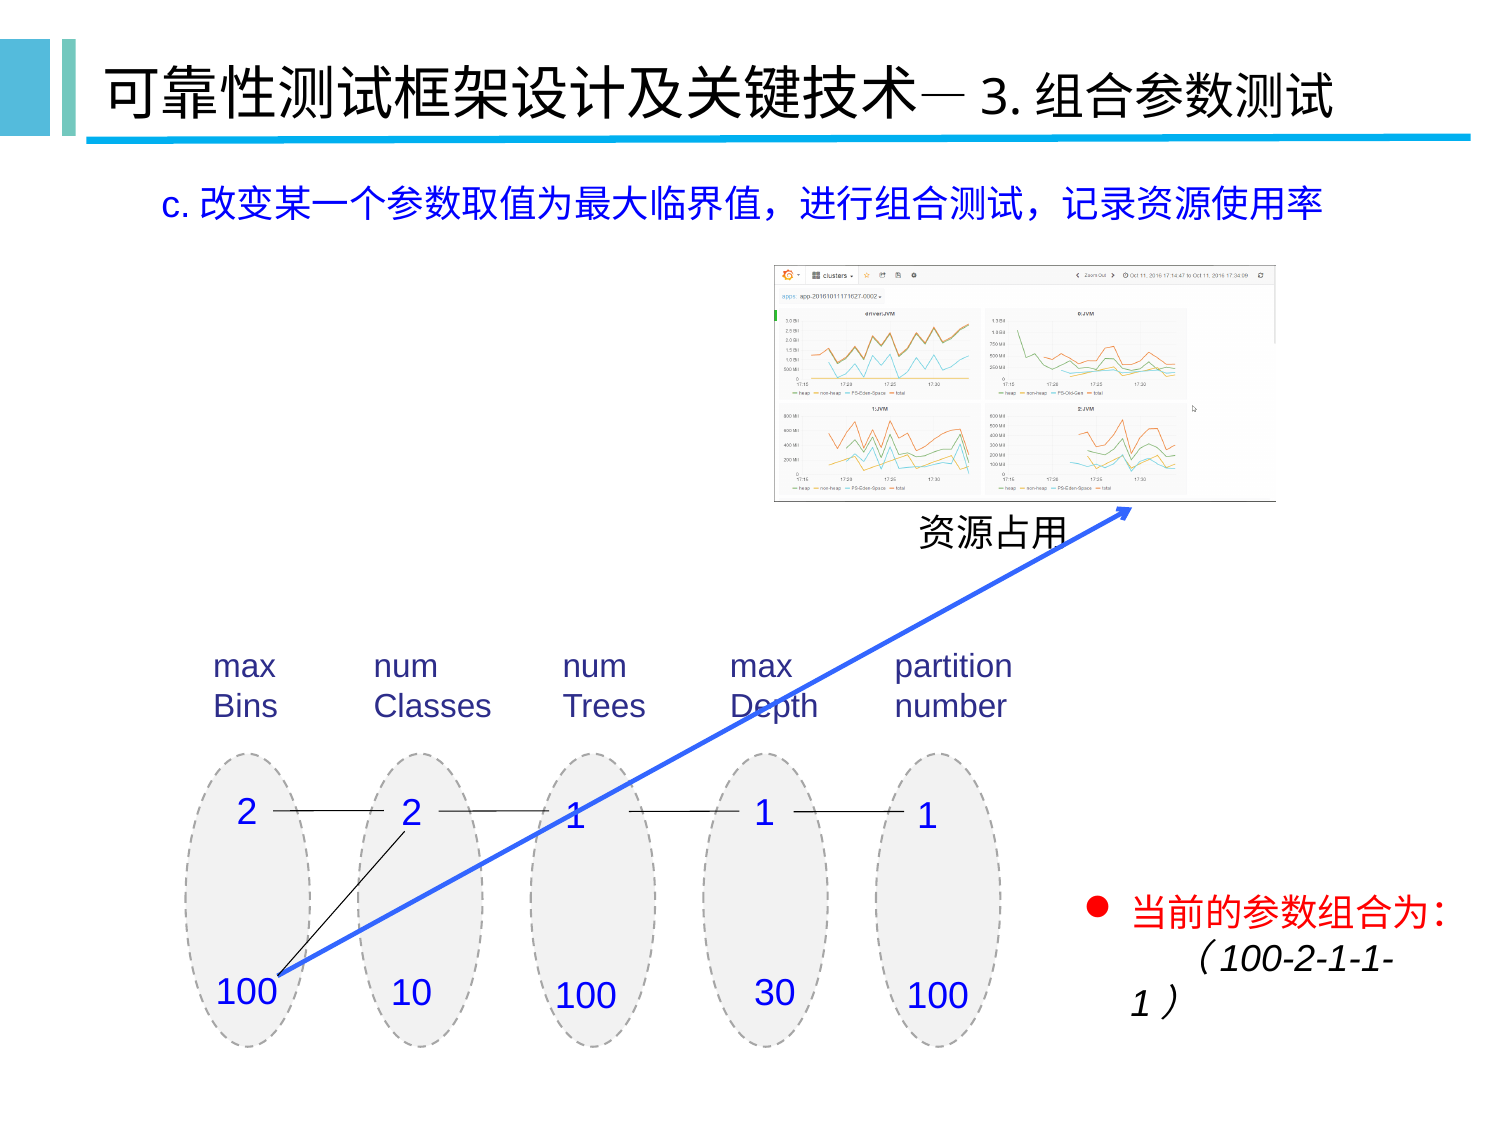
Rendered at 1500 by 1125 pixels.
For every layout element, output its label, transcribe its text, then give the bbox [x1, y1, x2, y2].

text_box 当前的参数组合为： （100-2-1-1-1） [1068, 881, 1470, 1031]
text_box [185, 753, 1008, 1047]
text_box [277, 831, 405, 976]
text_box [277, 507, 1133, 976]
text_box max Bins [198, 636, 277, 731]
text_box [774, 265, 1276, 562]
text_box 可靠性测试框架设计及关键技术—3.组合参数测试 [87, 39, 1425, 137]
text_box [86, 137, 1471, 141]
text_box c.改变某一个参数取值为最大临界值，进行组合测试，记录资源使用率 [146, 172, 1353, 233]
